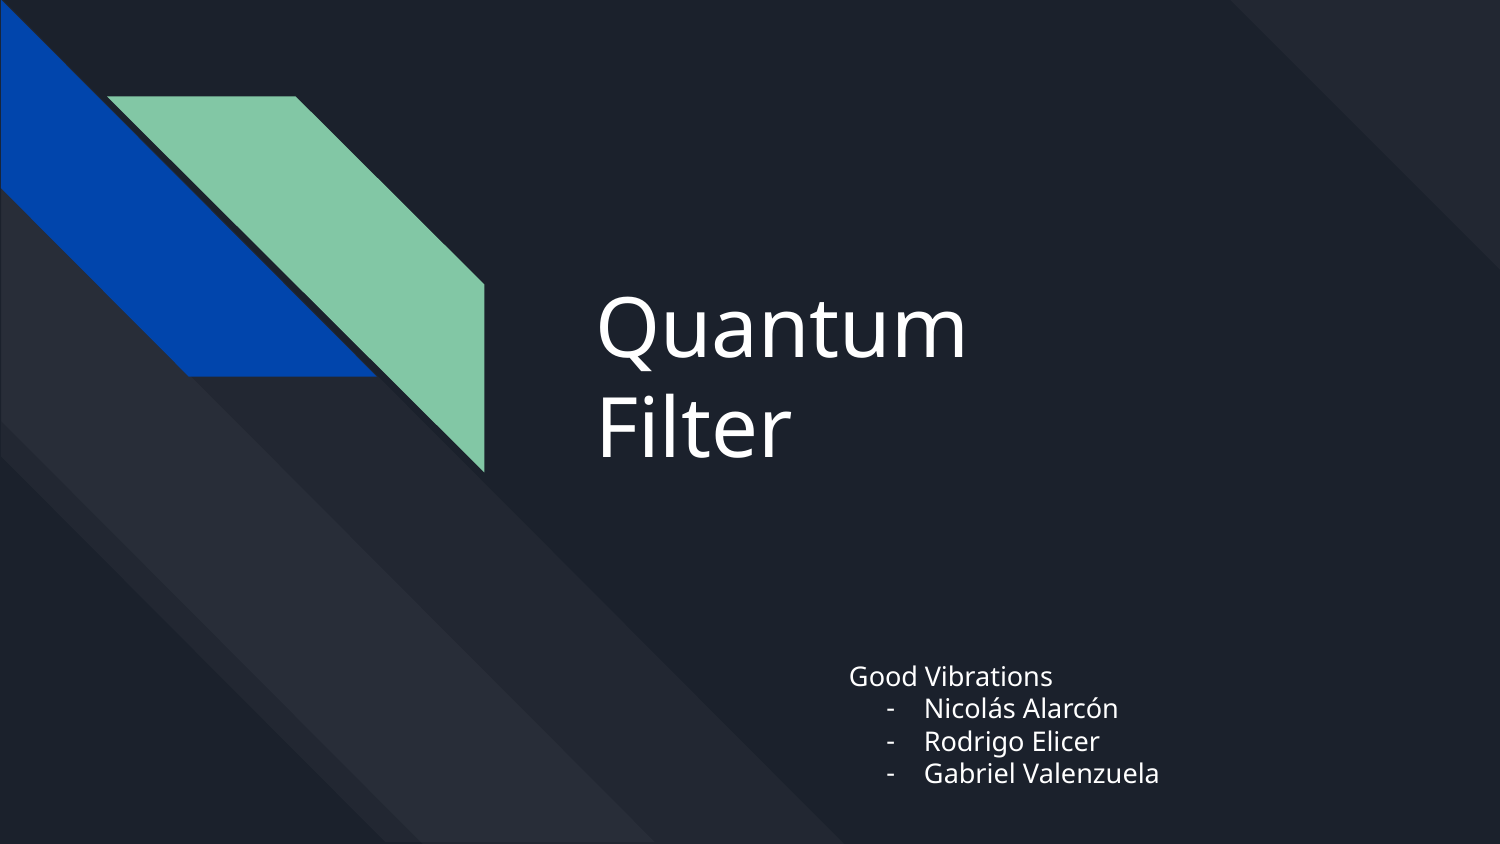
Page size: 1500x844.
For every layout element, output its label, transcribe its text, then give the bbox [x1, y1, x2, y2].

title Quantum Filter [580, 258, 1404, 518]
subtitle Good Vibrations Nicolás Alarcón Rodrigo Elicer Gabriel Valenzuela [833, 643, 1404, 727]
